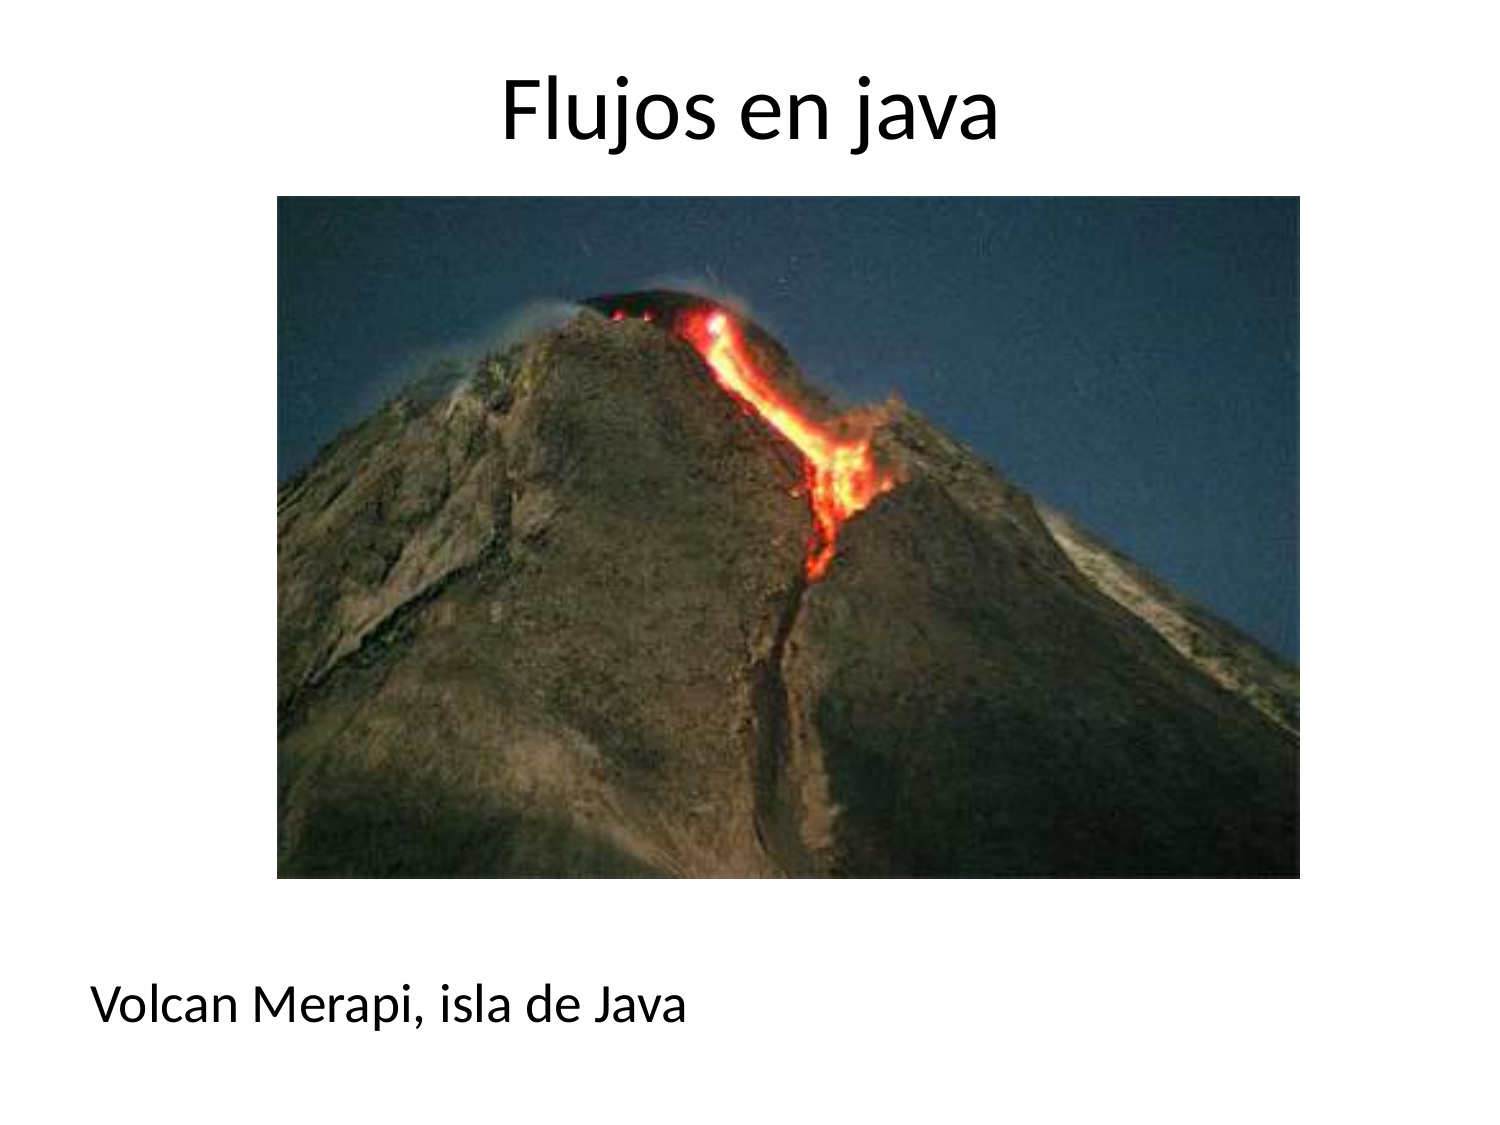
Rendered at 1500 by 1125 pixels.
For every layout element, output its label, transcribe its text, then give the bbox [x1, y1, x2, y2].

title Flujos en java [76, 8, 1427, 197]
list Volcan Merapi, isla de Java [75, 262, 1425, 1047]
picture [277, 196, 1300, 879]
